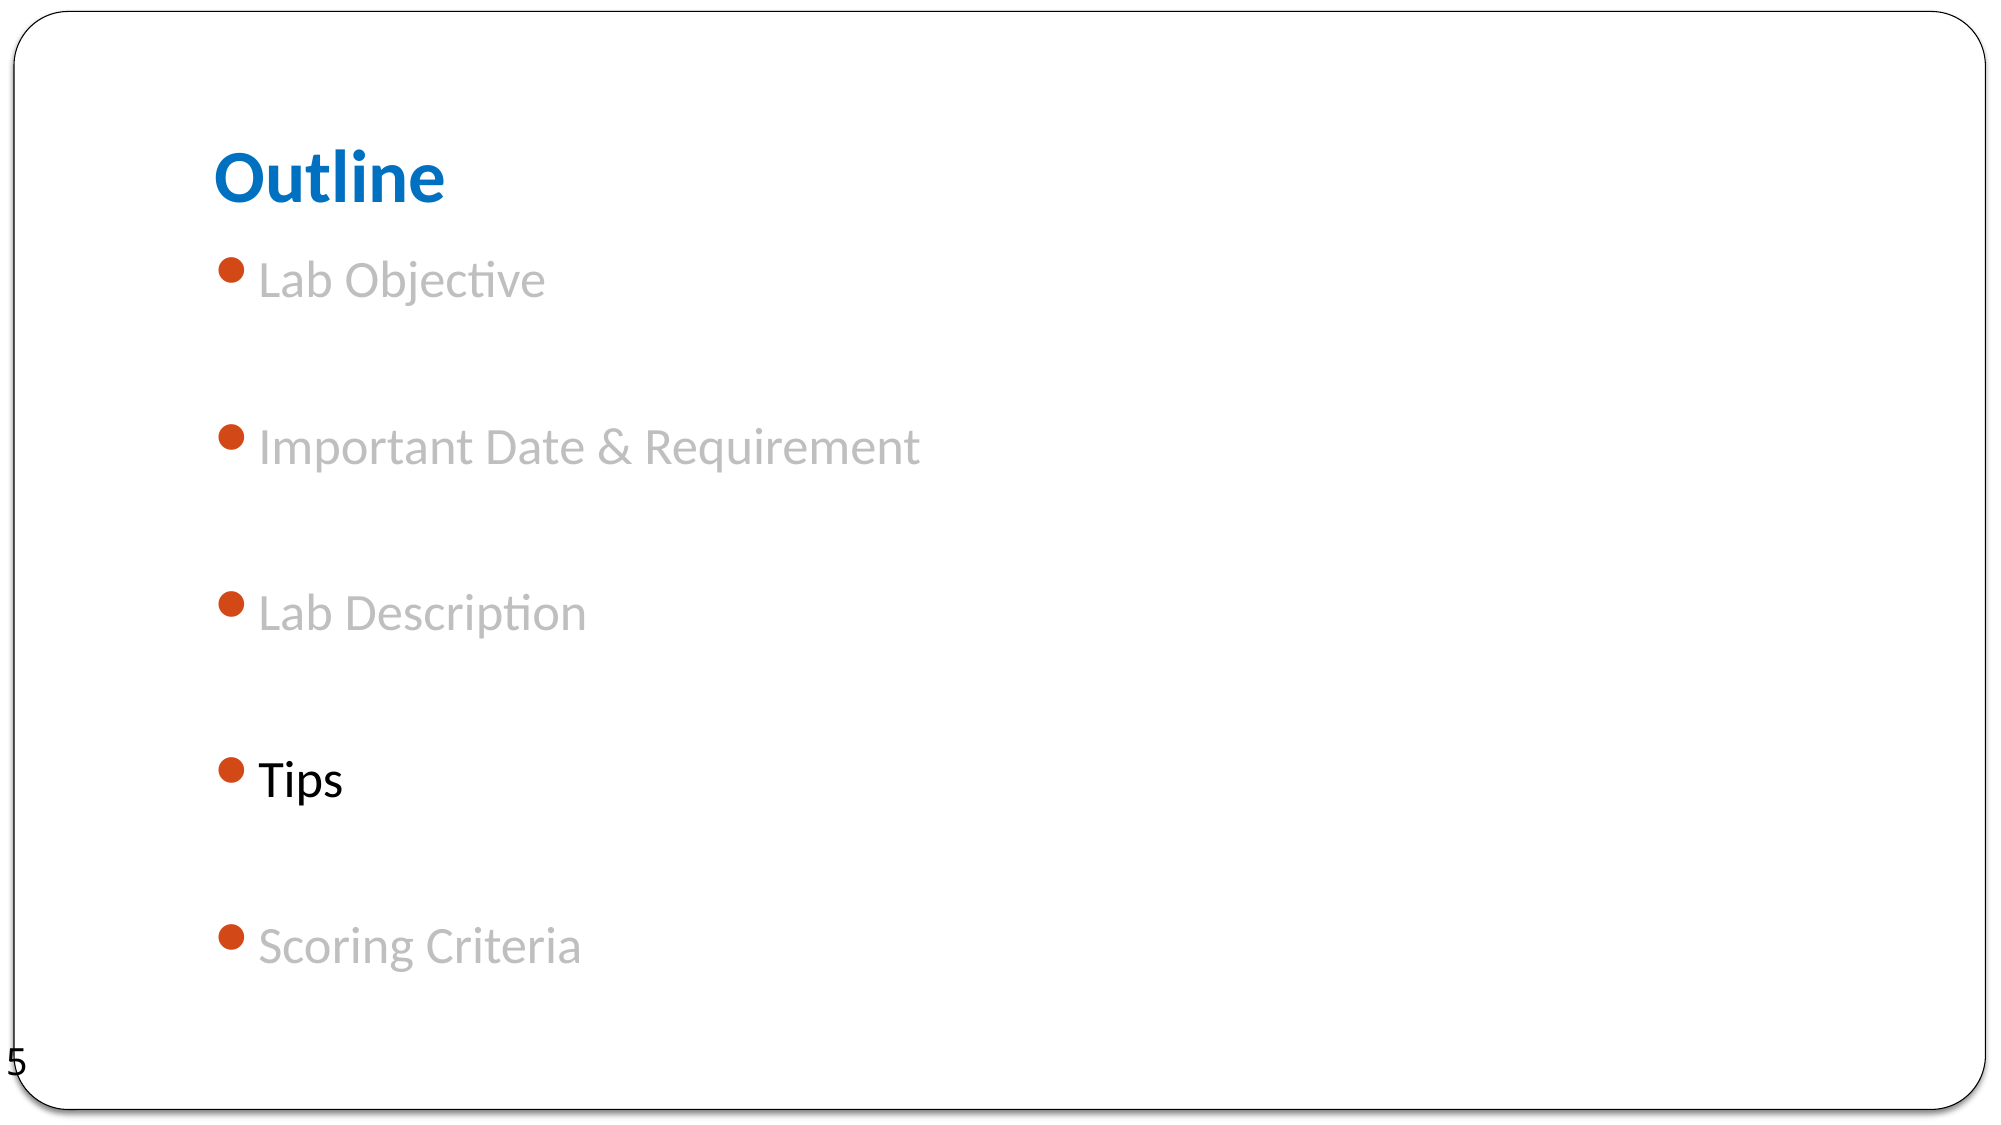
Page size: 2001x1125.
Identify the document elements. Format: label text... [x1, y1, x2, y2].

title Outline [200, 45, 1900, 233]
list Lab Objective Important Date & Requirement Lab Description Tips Scoring Criteria [200, 237, 1900, 988]
